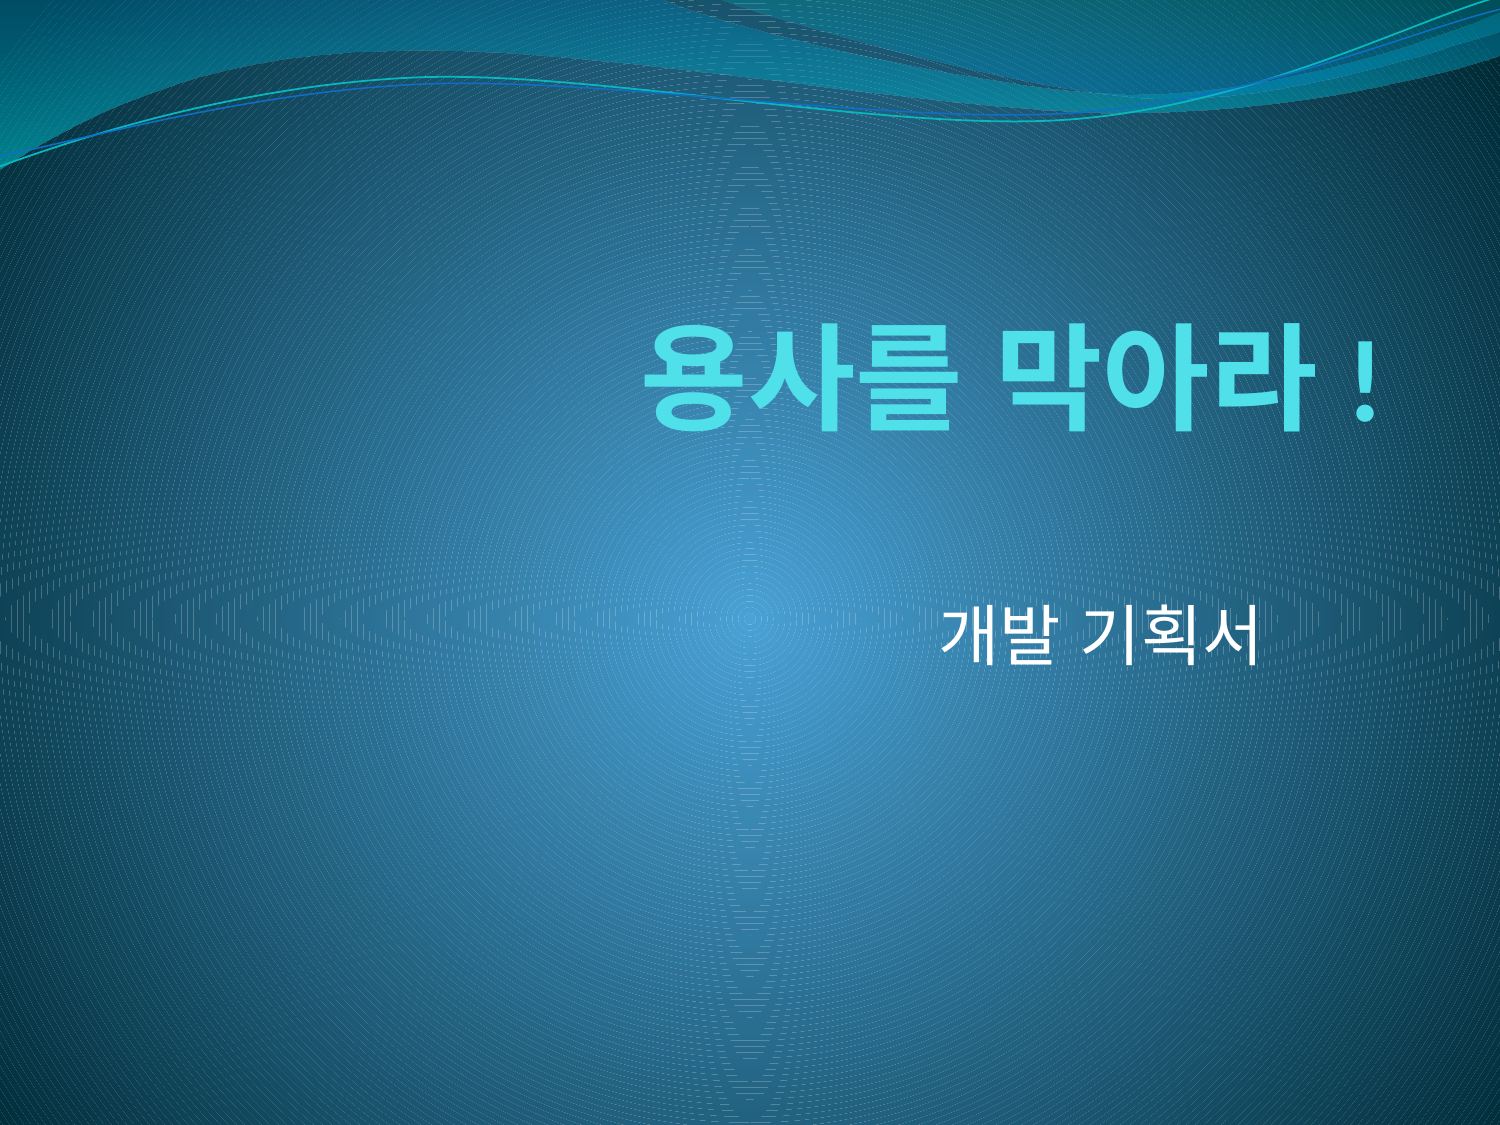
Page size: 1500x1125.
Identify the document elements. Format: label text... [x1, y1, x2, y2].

subtitle 개발 기획서 [225, 586, 1275, 787]
title 용사를 막아라! [112, 99, 1388, 445]
